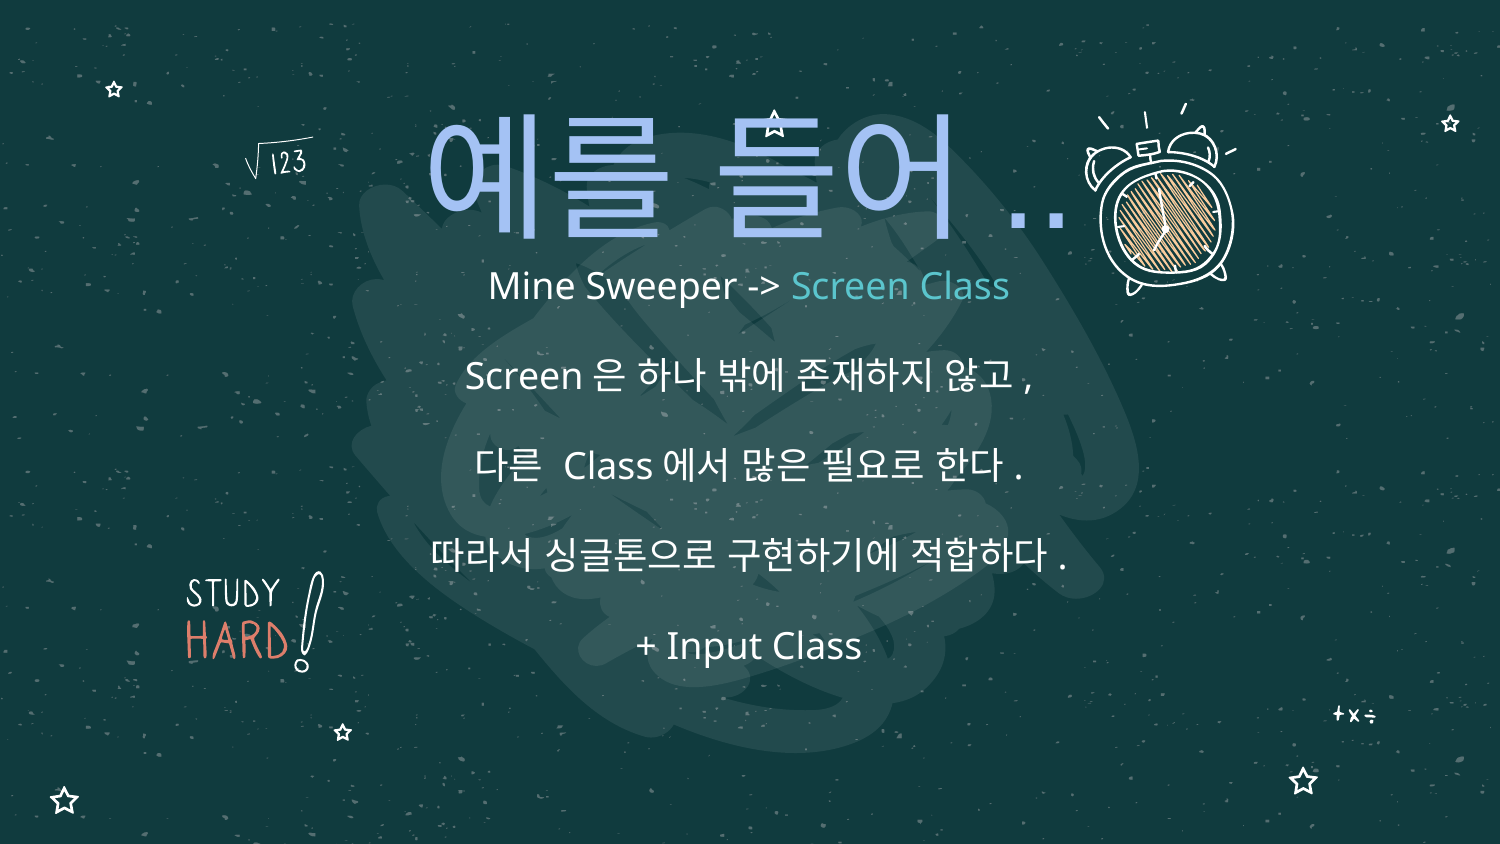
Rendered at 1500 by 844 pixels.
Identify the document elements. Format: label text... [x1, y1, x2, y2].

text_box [244, 140, 317, 177]
picture [0, 0, 1500, 844]
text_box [1332, 704, 1377, 725]
subtitle Mine Sweeper -> Screen Class Screen은 하나 밖에 존재하지 않고, 다른 Class에서 많은 필요로 한다. 따라서 싱글톤으로 구현하기에 적합하다. + Input Class [168, 262, 1330, 748]
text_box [1073, 96, 1256, 301]
title 예를 들어.. [339, 63, 1159, 256]
text_box [618, 256, 910, 262]
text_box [186, 570, 325, 673]
text_box [583, 256, 623, 262]
